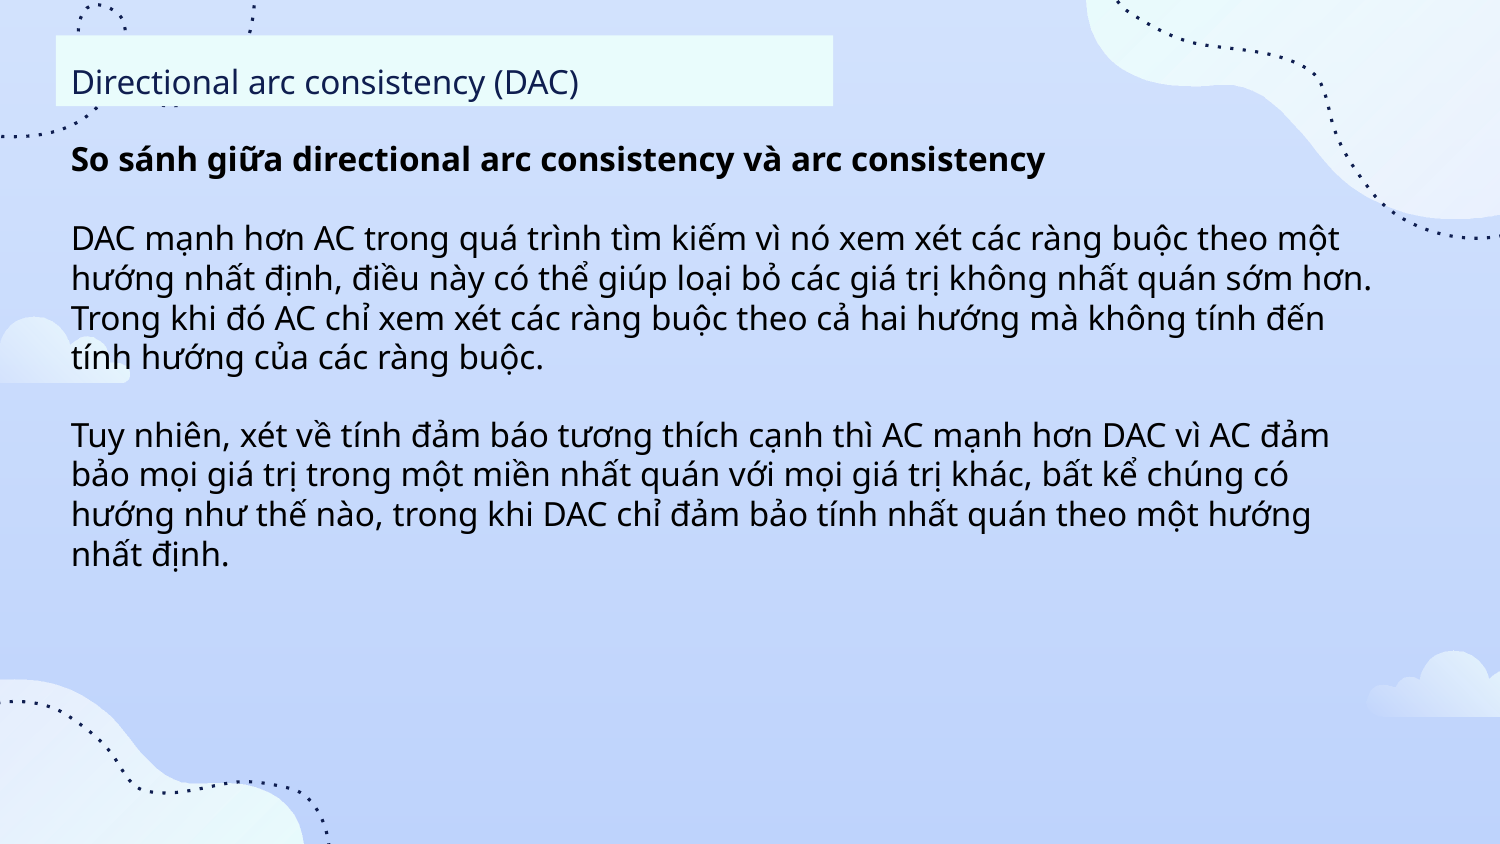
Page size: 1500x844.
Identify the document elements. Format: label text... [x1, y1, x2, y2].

text_box DAC mạnh hơn AC trong quá trình tìm kiếm vì nó xem xét các ràng buộc theo một hướng nhất định, điều này có thể giúp loại bỏ các giá trị không nhất quán sớm hơn. Trong khi đó AC chỉ xem xét các ràng buộc theo cả hai hướng mà không tính đến tính hướng của các ràng buộc. [56, 209, 1410, 385]
text_box So sánh giữa directional arc consistency và arc consistency [56, 130, 1185, 209]
text_box Directional arc consistency (DAC) [54, 33, 835, 108]
text_box Tuy nhiên, xét về tính đảm báo tương thích cạnh thì AC mạnh hơn DAC vì AC đảm bảo mọi giá trị trong một miền nhất quán với mọi giá trị khác, bất kể chúng có hướng như thế nào, trong khi DAC chỉ đảm bảo tính nhất quán theo một hướng nhất định. [56, 406, 1390, 581]
